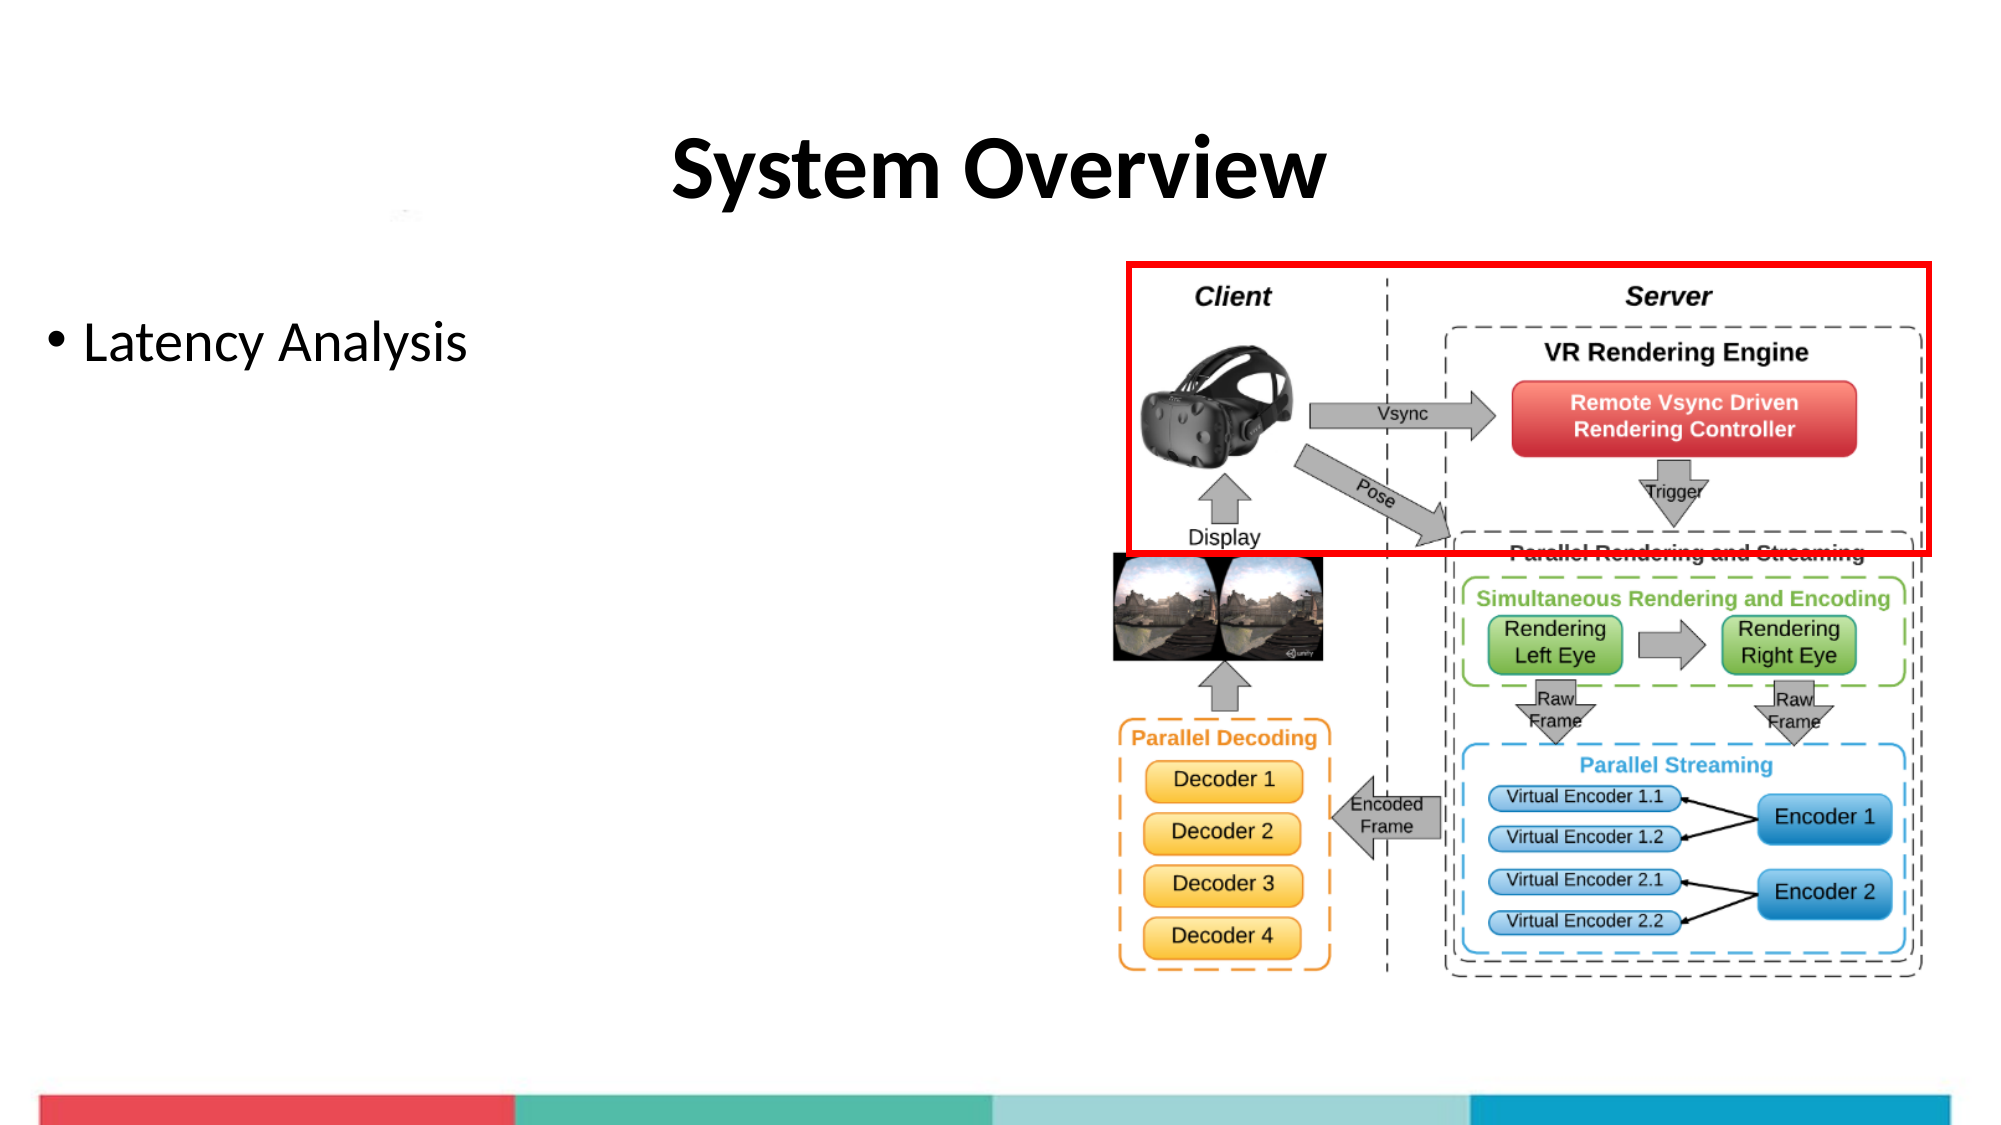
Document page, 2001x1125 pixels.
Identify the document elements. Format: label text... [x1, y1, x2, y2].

title System Overview [137, 59, 1863, 278]
picture [0, 0, 2001, 1125]
